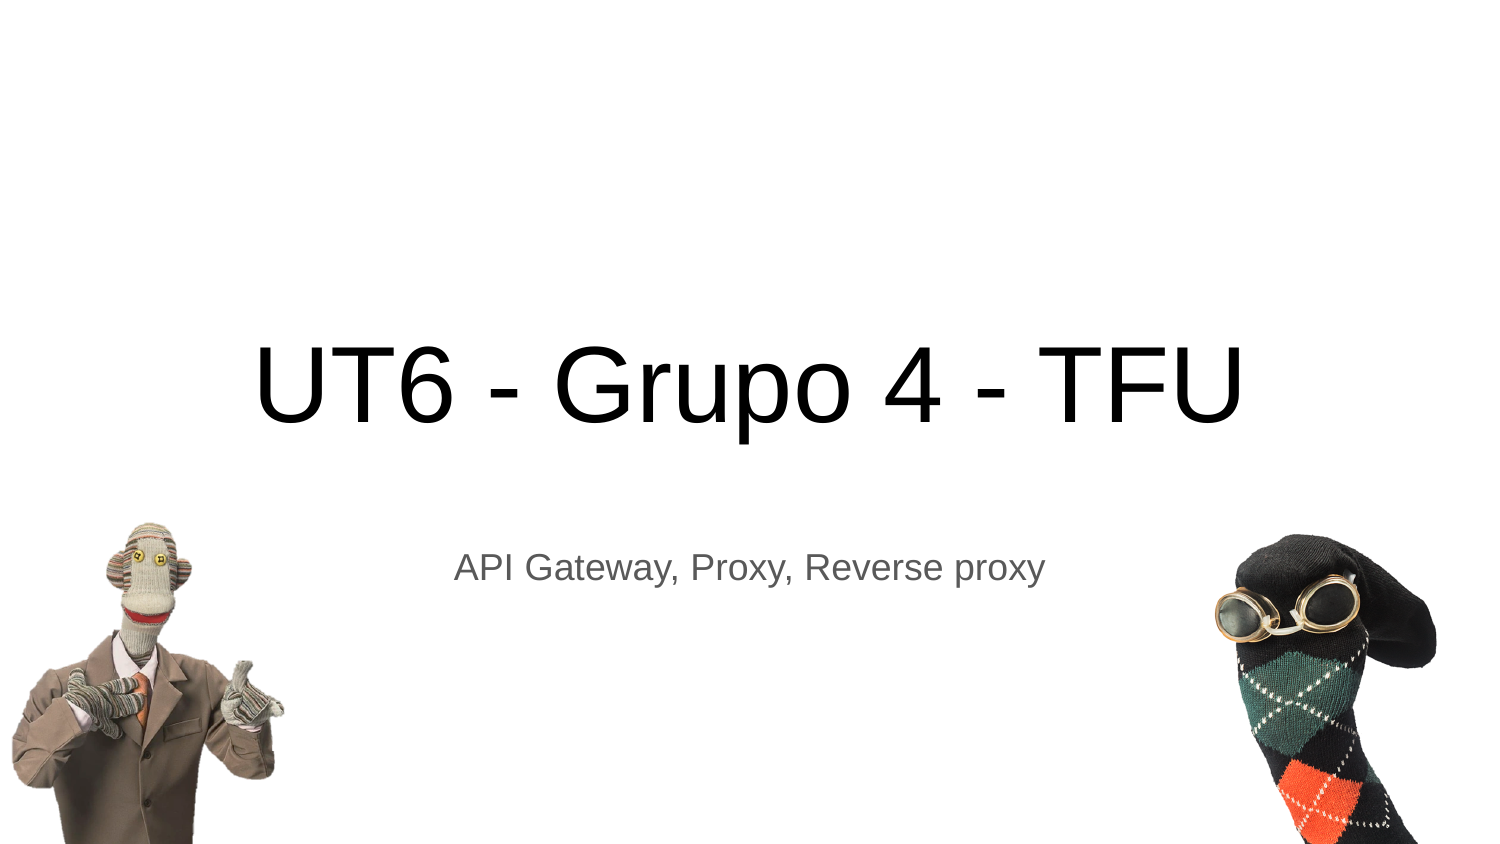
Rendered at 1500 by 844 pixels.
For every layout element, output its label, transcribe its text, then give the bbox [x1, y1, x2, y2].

text_box API Gateway, Proxy, Reverse proxy [406, 527, 1094, 603]
picture [1164, 508, 1500, 844]
picture [0, 508, 301, 844]
title UT6 - Grupo 4 - TFU [51, 122, 1449, 459]
